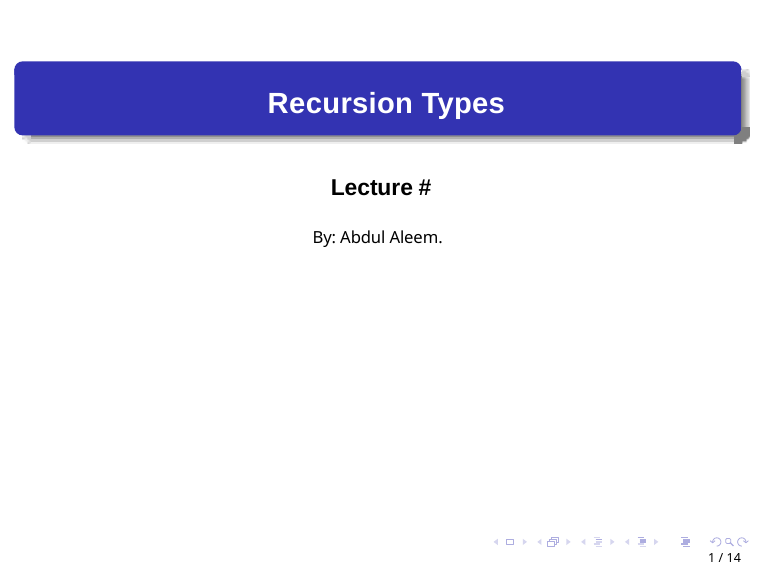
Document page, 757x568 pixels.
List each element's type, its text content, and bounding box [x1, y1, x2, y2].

text_box Lecture # By: Abdul Aleem. [80, 170, 676, 248]
slide_number 1 / 14 [701, 548, 752, 568]
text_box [14, 68, 751, 144]
text_box [14, 61, 741, 68]
